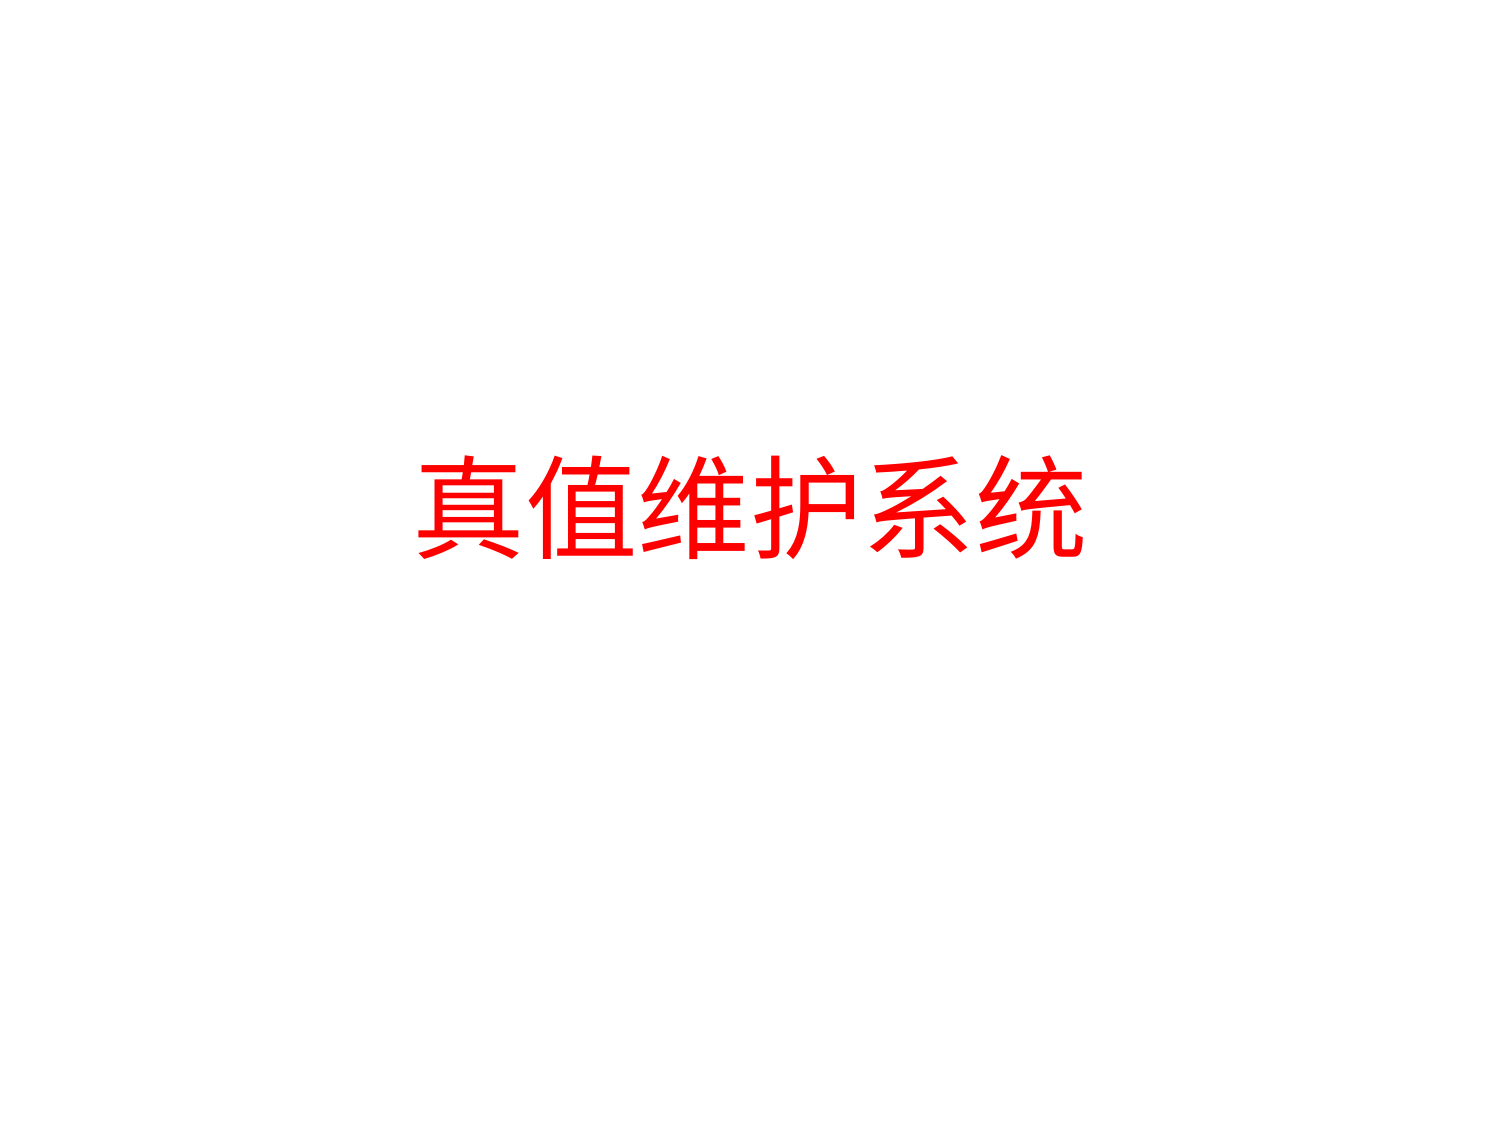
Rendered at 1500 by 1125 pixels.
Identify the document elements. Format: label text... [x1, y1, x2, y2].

title 真值维护系统 [112, 385, 1388, 627]
